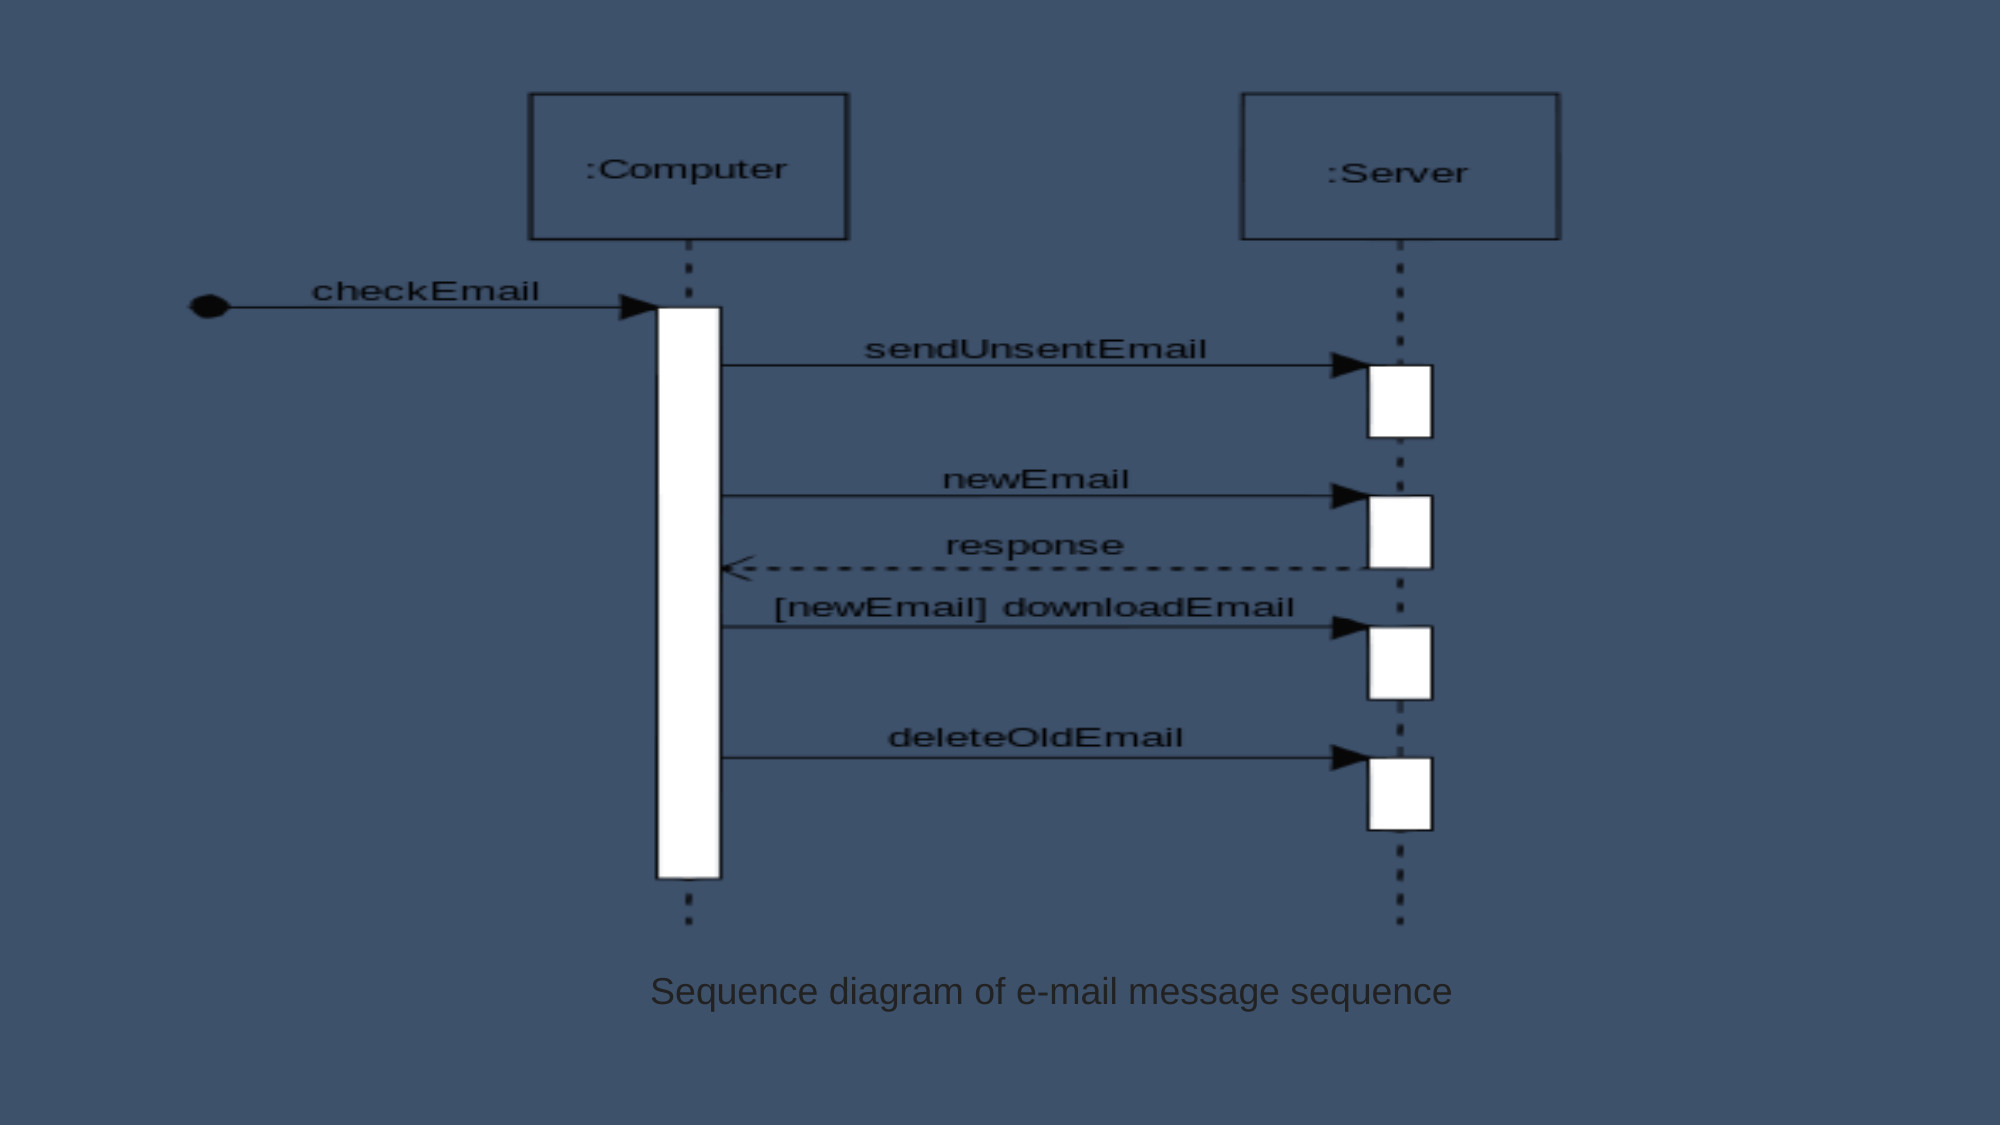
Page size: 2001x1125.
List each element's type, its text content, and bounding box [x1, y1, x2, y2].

text_box Sequence diagram of e-mail message sequence [635, 969, 1468, 1020]
picture [134, 59, 1617, 961]
